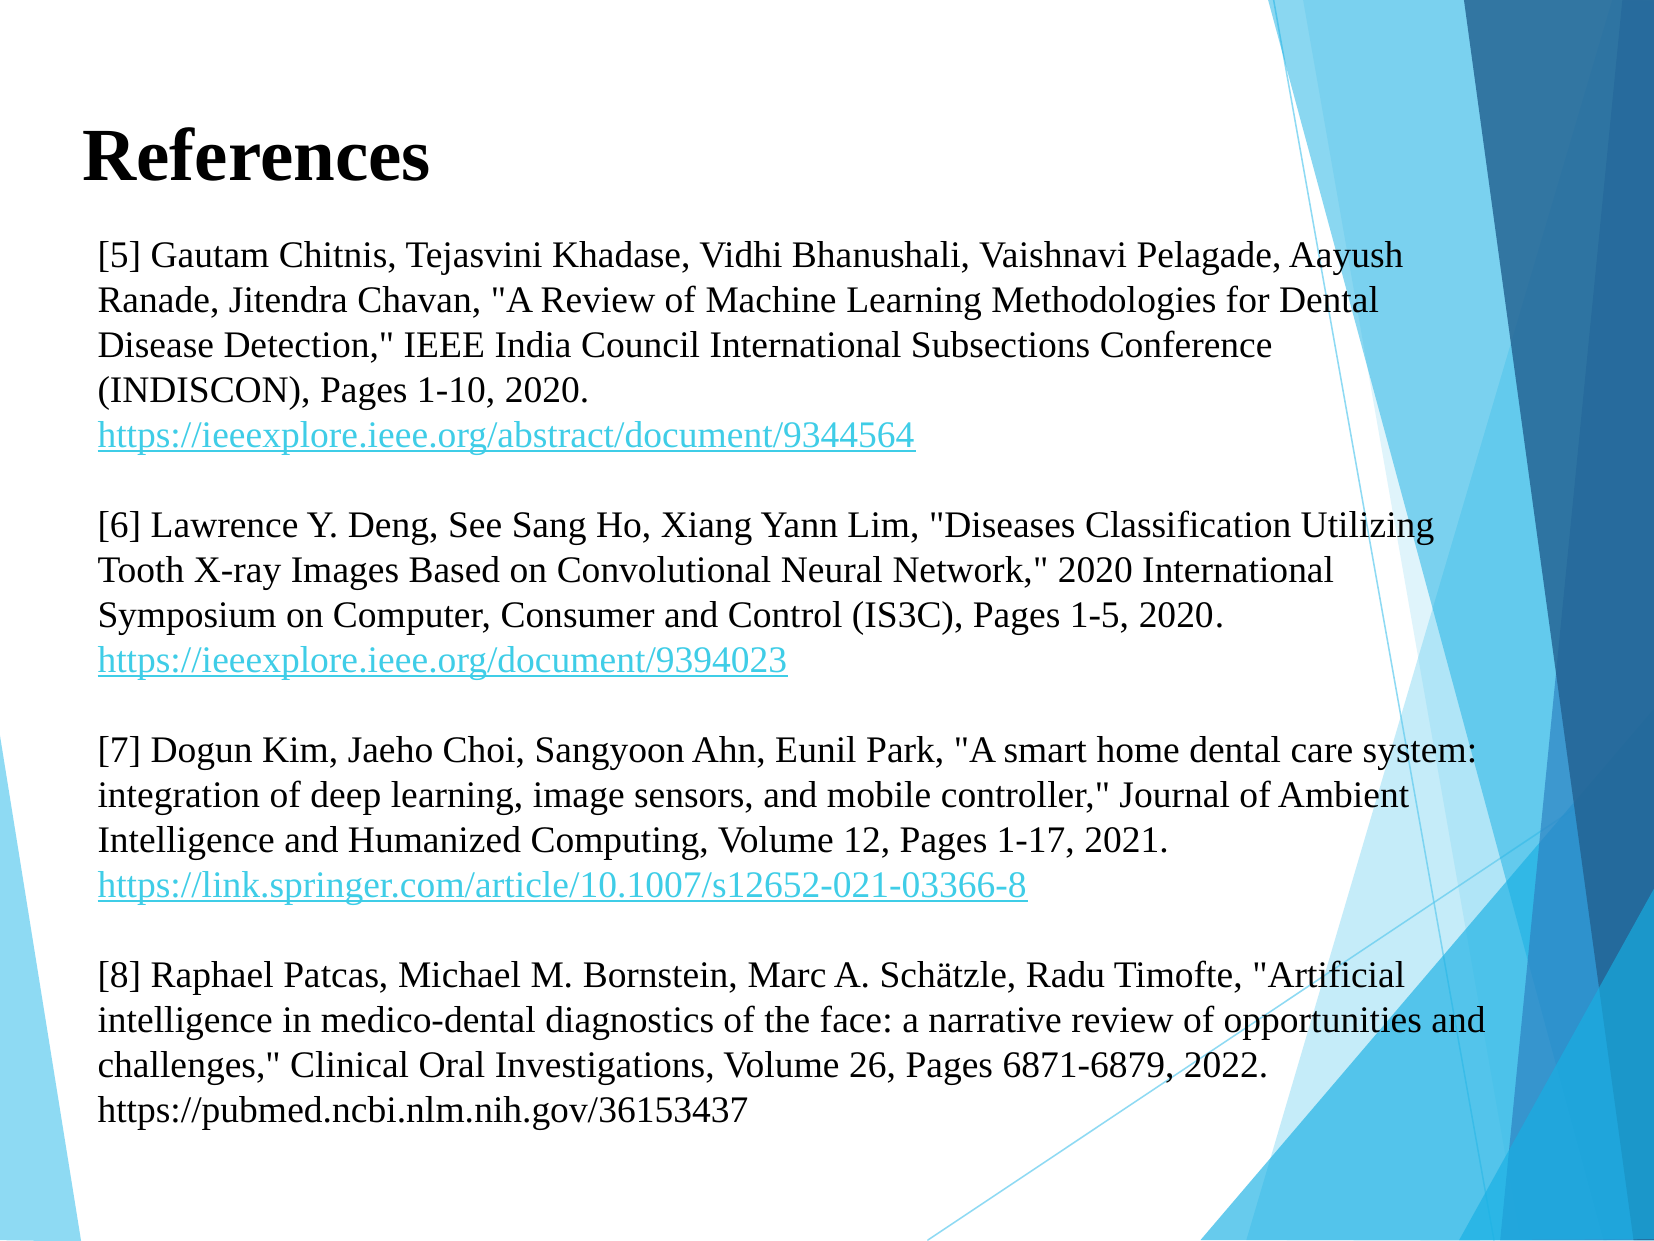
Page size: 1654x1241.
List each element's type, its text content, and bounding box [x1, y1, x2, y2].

text_box References [82, 49, 1571, 256]
text_box [1506, 256, 1571, 1109]
text_box [5] Gautam Chitnis, Tejasvini Khadase, Vidhi Bhanushali, Vaishnavi Pelagade, Aayush Ranade, Jitendra Chavan, "A Review of Machine Learning Methodologies for Dental Disease Detection," IEEE India Council International Subsections Conference (INDISCON), Pages 1-10, 2020​. https://ieeexplore.ieee.org/abstract/document/9344564 [6] Lawrence Y. Deng, See Sang Ho, Xiang Yann Lim, "Diseases Classification Utilizing Tooth X-ray Images Based on Convolutional Neural Network," 2020 International Symposium on Computer, Consumer and Control (IS3C), Pages 1-5, 2020​. https://ieeexplore.ieee.org/document/9394023 [7] Dogun Kim, Jaeho Choi, Sangyoon Ahn, Eunil Park, "A smart home dental care system: integration of deep learning, image sensors, and mobile controller," Journal of Ambient Intelligence and Humanized Computing, Volume 12, Pages 1-17, 2021. https://link.springer.com/article/10.1007/s12652-021-03366-8 [8] Raphael Patcas, Michael M. Bornstein, Marc A. Schätzle, Radu Timofte, "Artificial intelligence in medico-dental diagnostics of the face: a narrative review of opportunities and challenges," Clinical Oral Investigations, Volume 26, Pages 6871-6879, 2022. https://pubmed.ncbi.nlm.nih.gov/36153437 [82, 222, 1506, 1143]
